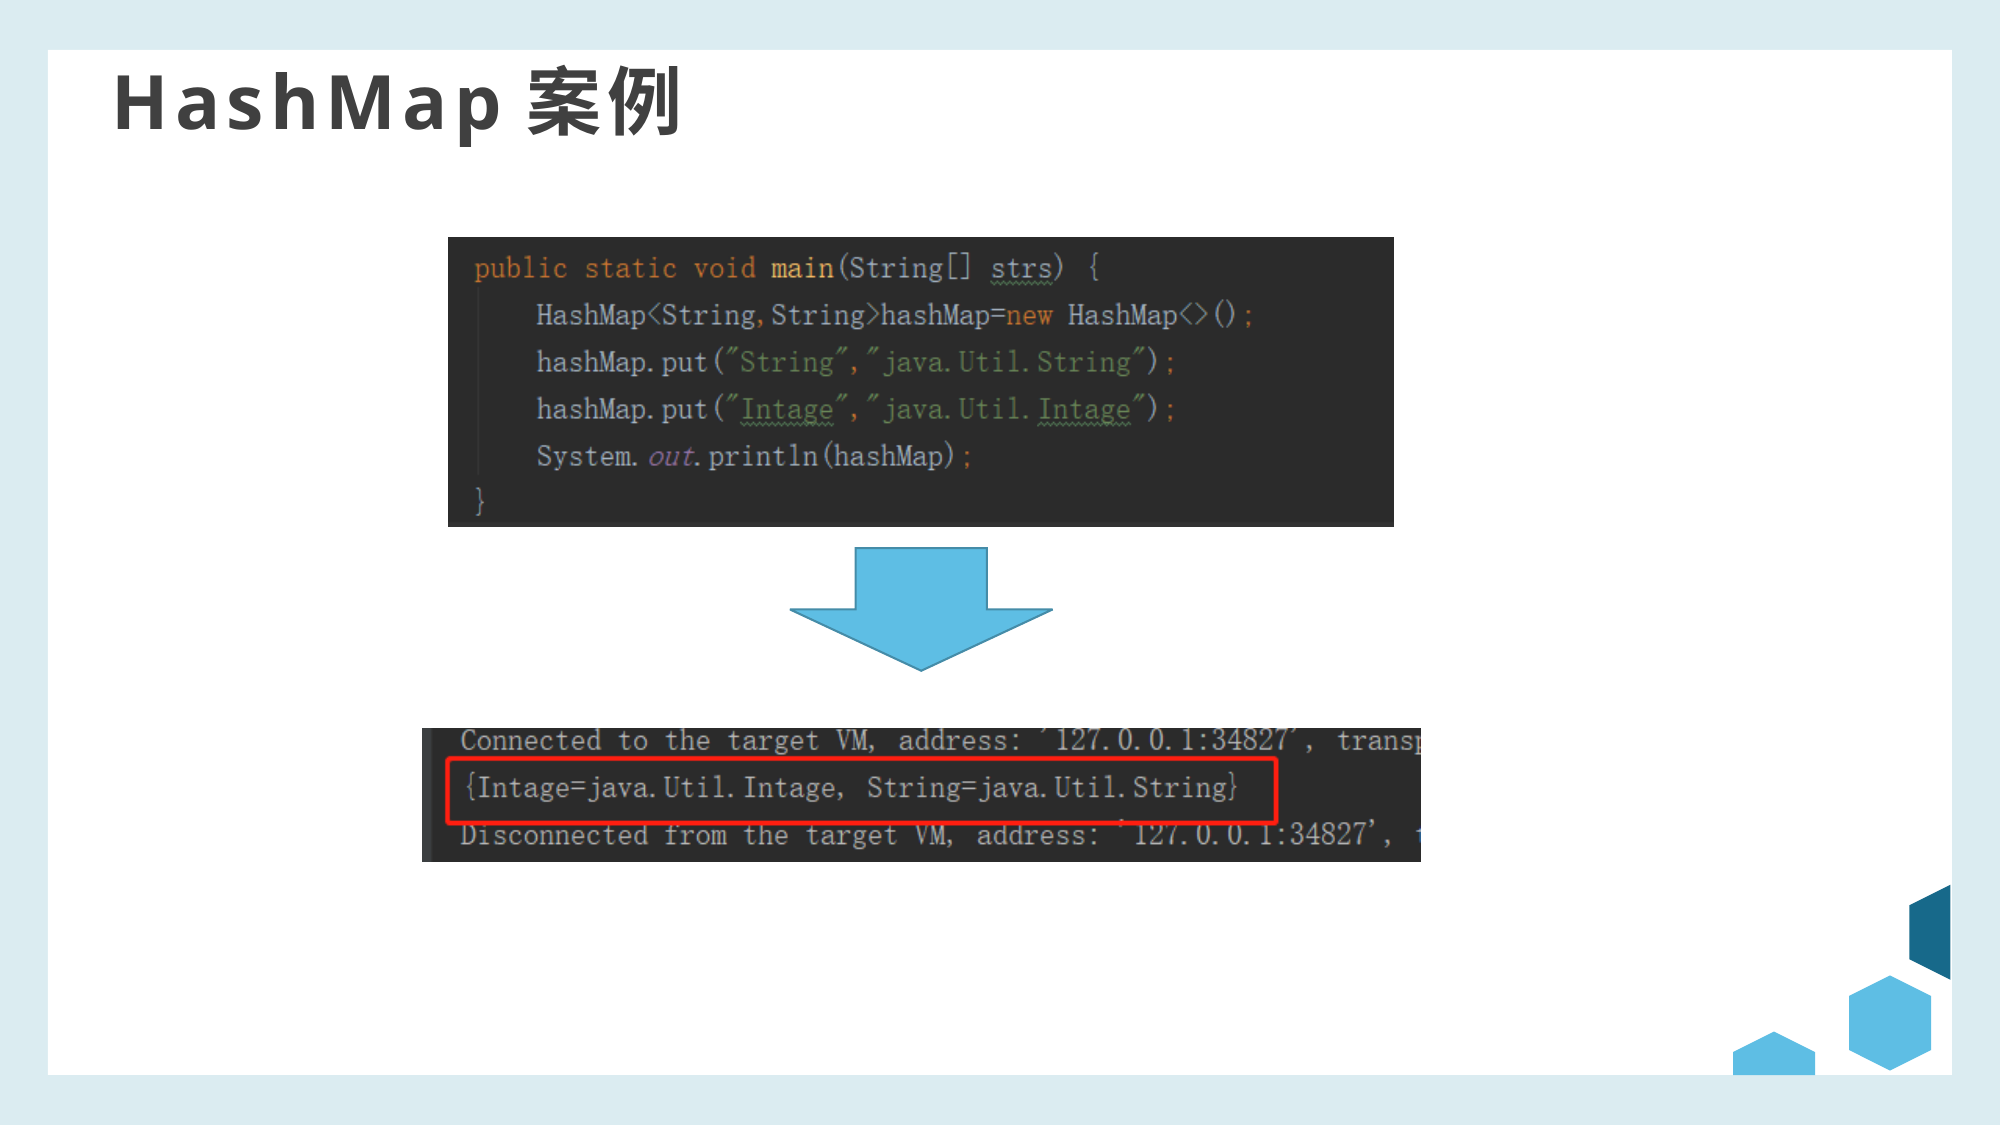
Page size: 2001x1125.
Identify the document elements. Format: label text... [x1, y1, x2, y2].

text_box HashMap案例 [99, 54, 1901, 168]
text_box [47, 49, 1953, 1076]
text_box [789, 547, 1054, 672]
picture [448, 237, 1394, 527]
picture [422, 728, 1421, 862]
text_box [1733, 884, 1951, 1076]
